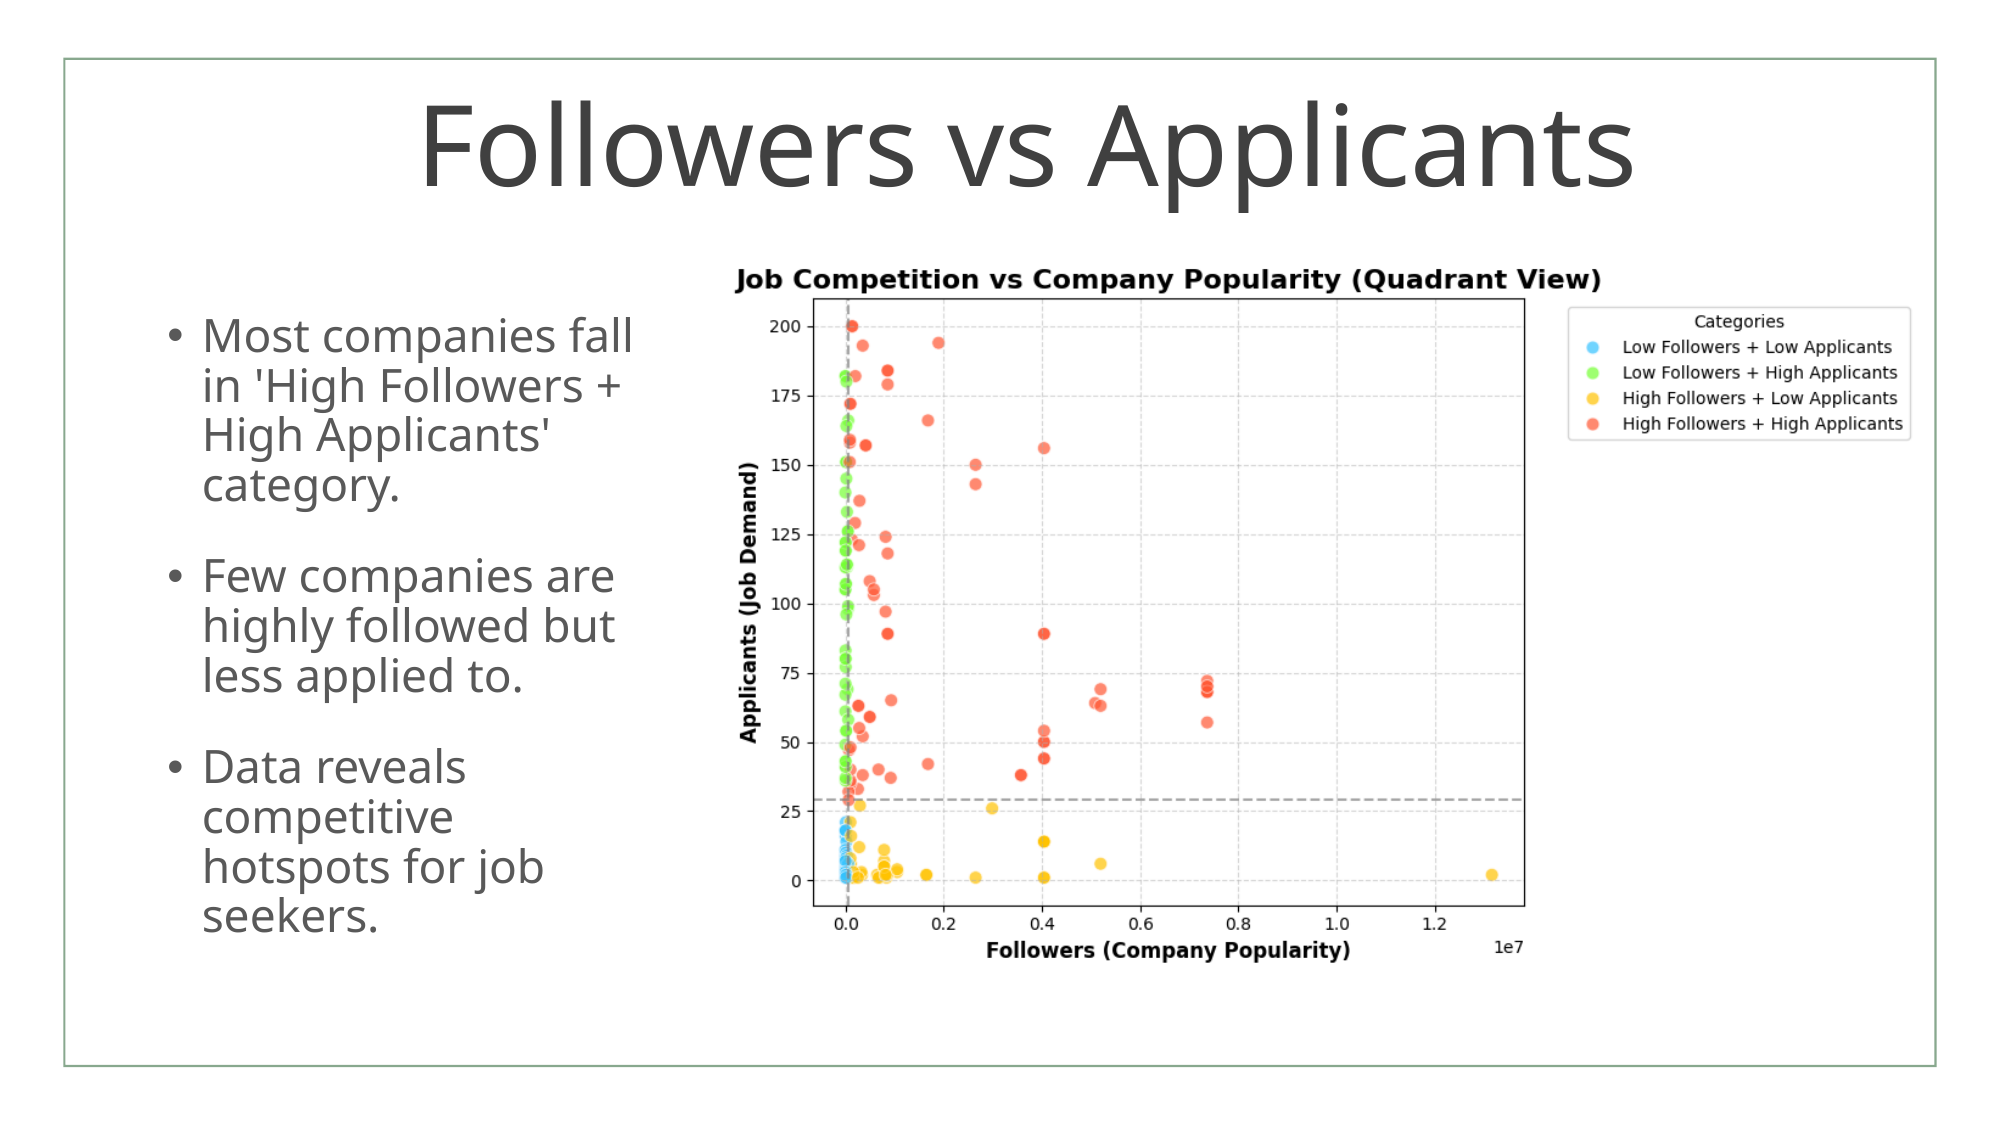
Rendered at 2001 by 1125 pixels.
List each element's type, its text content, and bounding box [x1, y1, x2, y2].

picture [723, 257, 1921, 975]
list Most companies fall in 'High Followers + High Applicants' category. Few companies are highly followed but less applied to. Data reveals competitive hotspots for job seekers. [152, 305, 650, 975]
title Followers vs Applicants [401, 51, 2000, 249]
